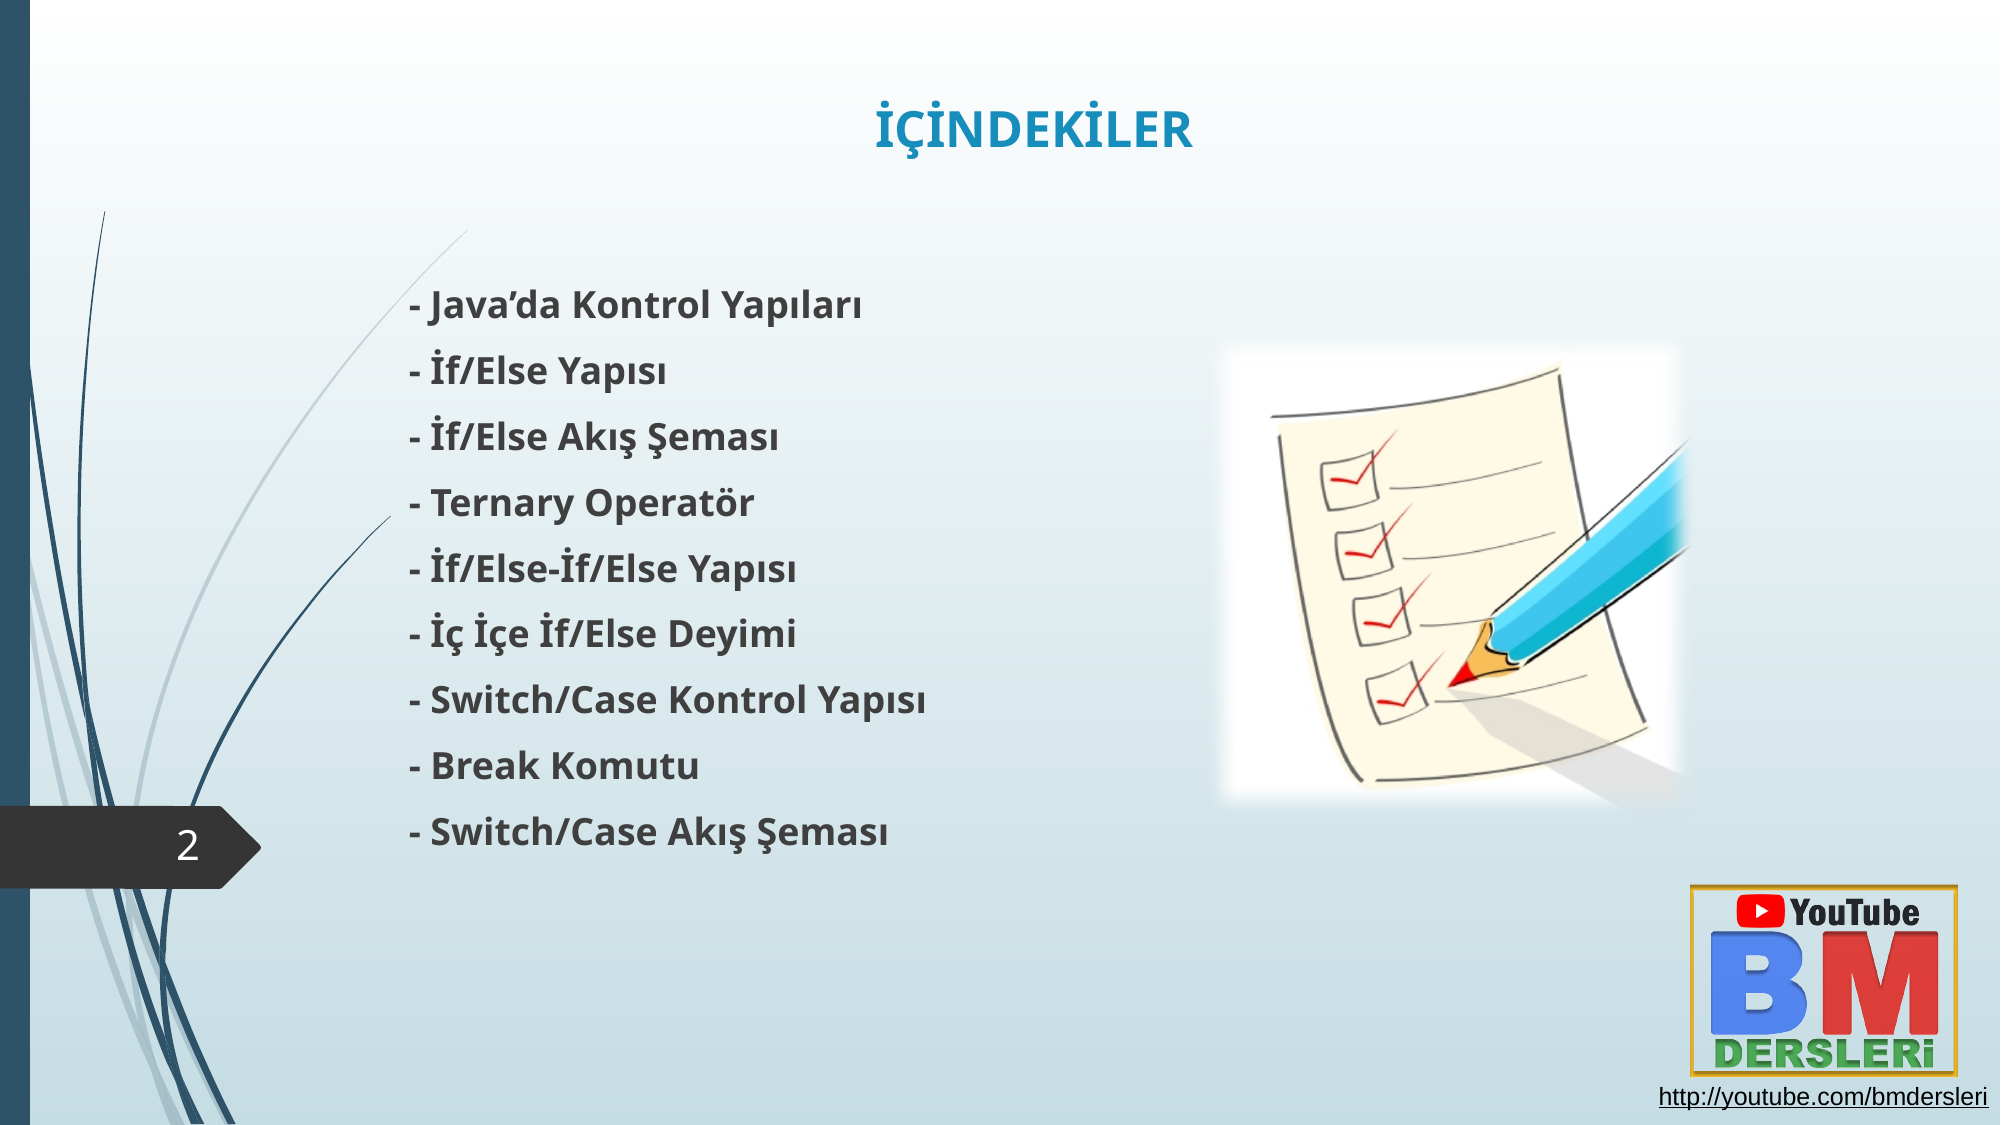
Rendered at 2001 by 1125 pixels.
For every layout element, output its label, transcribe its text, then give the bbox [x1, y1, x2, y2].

text_box http://youtube.com/bmdersleri [1596, 1072, 1674, 1118]
picture [1204, 327, 1695, 818]
text_box http://youtube.com/bmdersleri [1973, 1072, 2000, 1118]
title İÇİNDEKİLER [302, 90, 1766, 183]
picture [1677, 845, 1970, 1114]
text_box - Java’da Kontrol Yapıları - İf/Else Yapısı - İf/Else Akış Şeması - Ternary Operatör - İf/Else-İf/Else Yapısı - İç İçe İf/Else Deyimi - Switch/Case Kontrol Yapısı - Break Komutu - Switch/Case Akış Şeması [393, 207, 1968, 1006]
slide_number 2 [87, 817, 216, 878]
